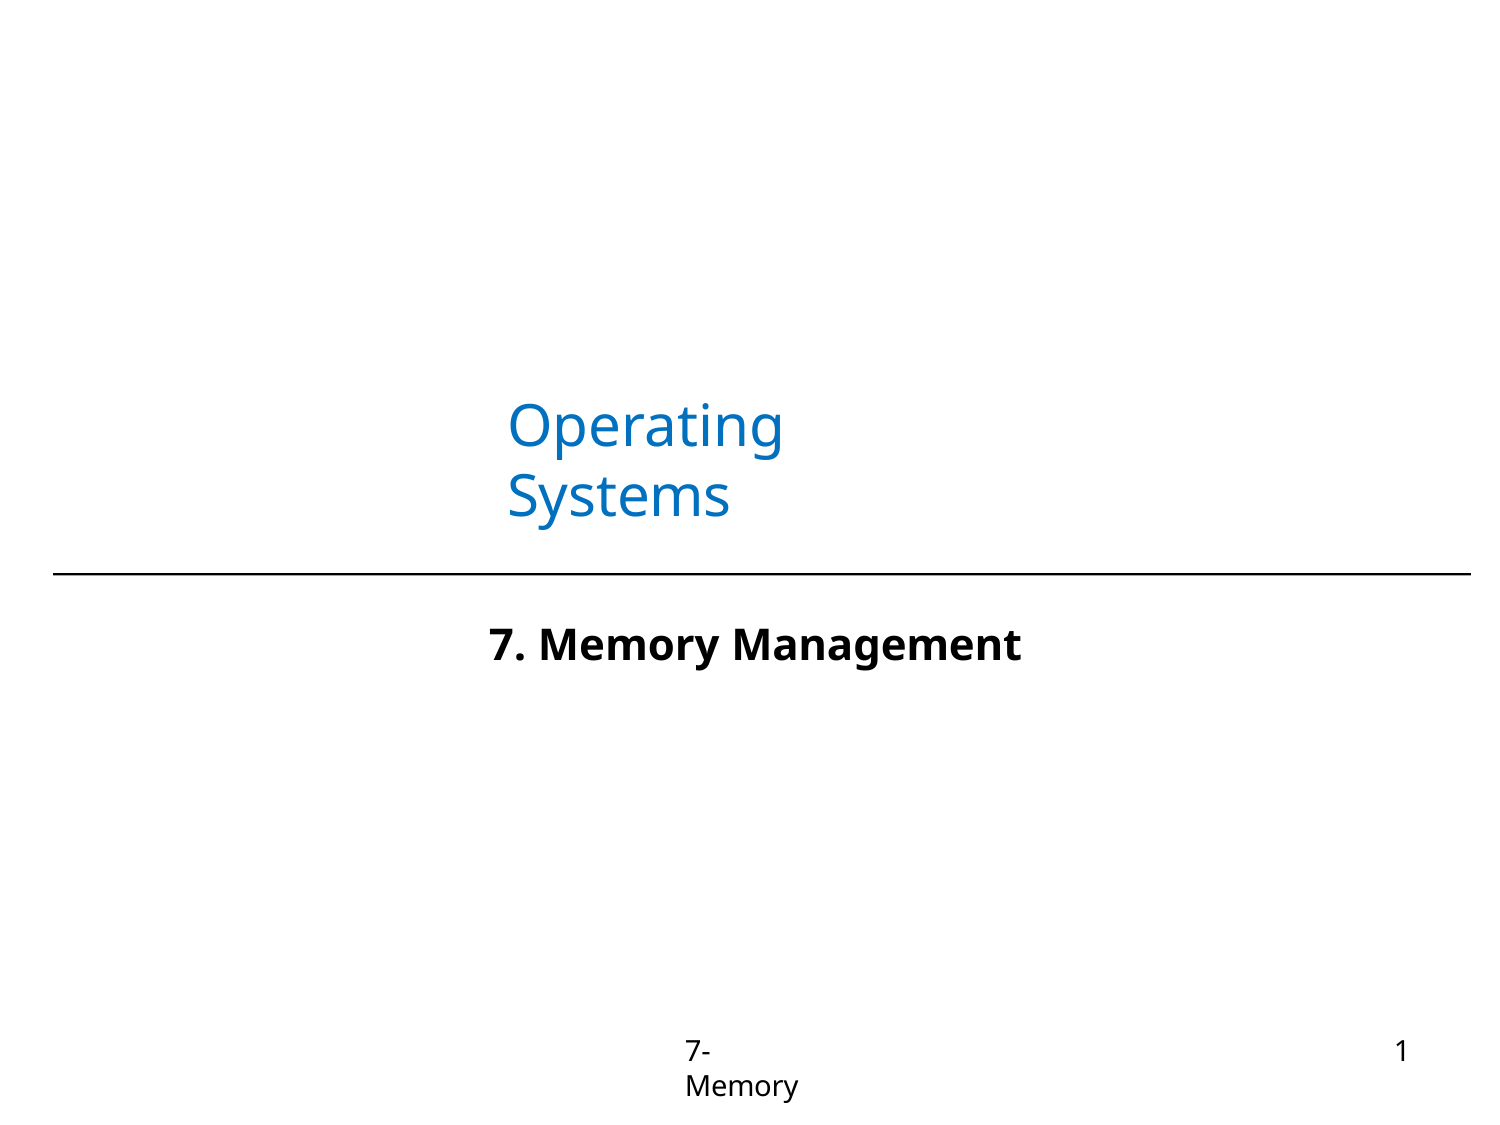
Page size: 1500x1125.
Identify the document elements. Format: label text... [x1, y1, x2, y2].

text_box 7. Memory Management [486, 614, 1024, 670]
footer 7-Memory [682, 1029, 818, 1125]
text_box 1 [1391, 1029, 1412, 1067]
title Operating Systems [505, 385, 995, 576]
